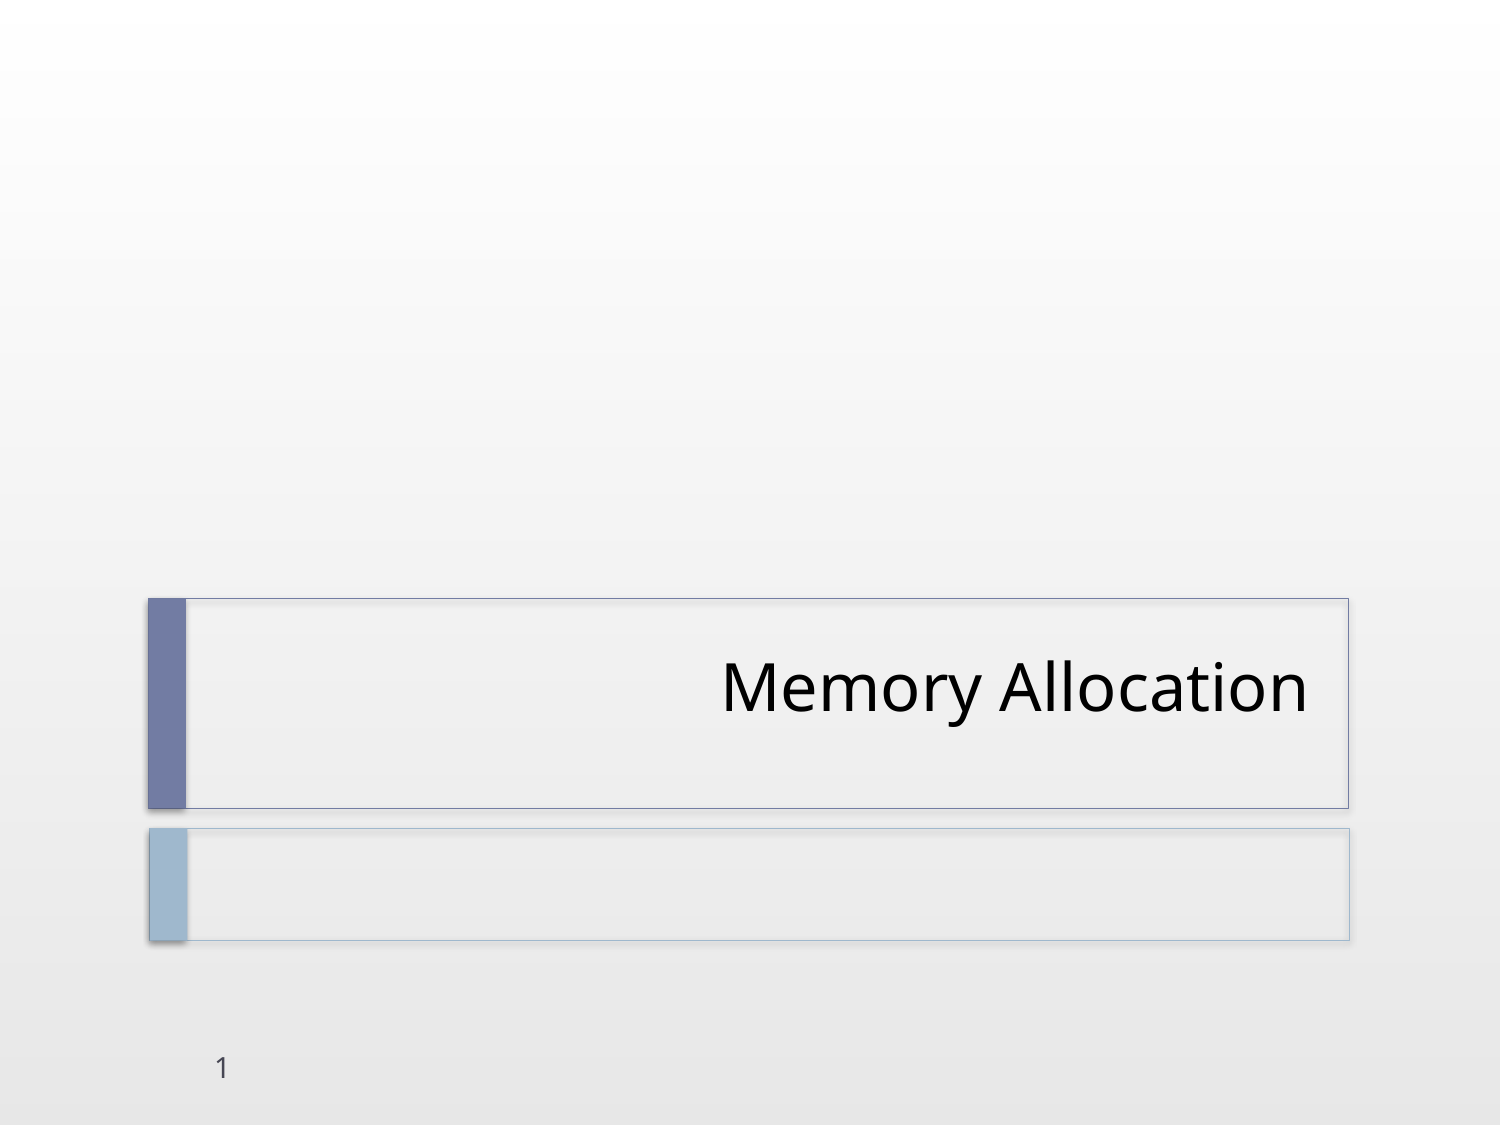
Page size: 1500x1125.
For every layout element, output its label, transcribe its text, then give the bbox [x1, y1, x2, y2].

slide_number 1 [199, 1042, 400, 1103]
title Memory Allocation [200, 637, 1325, 800]
